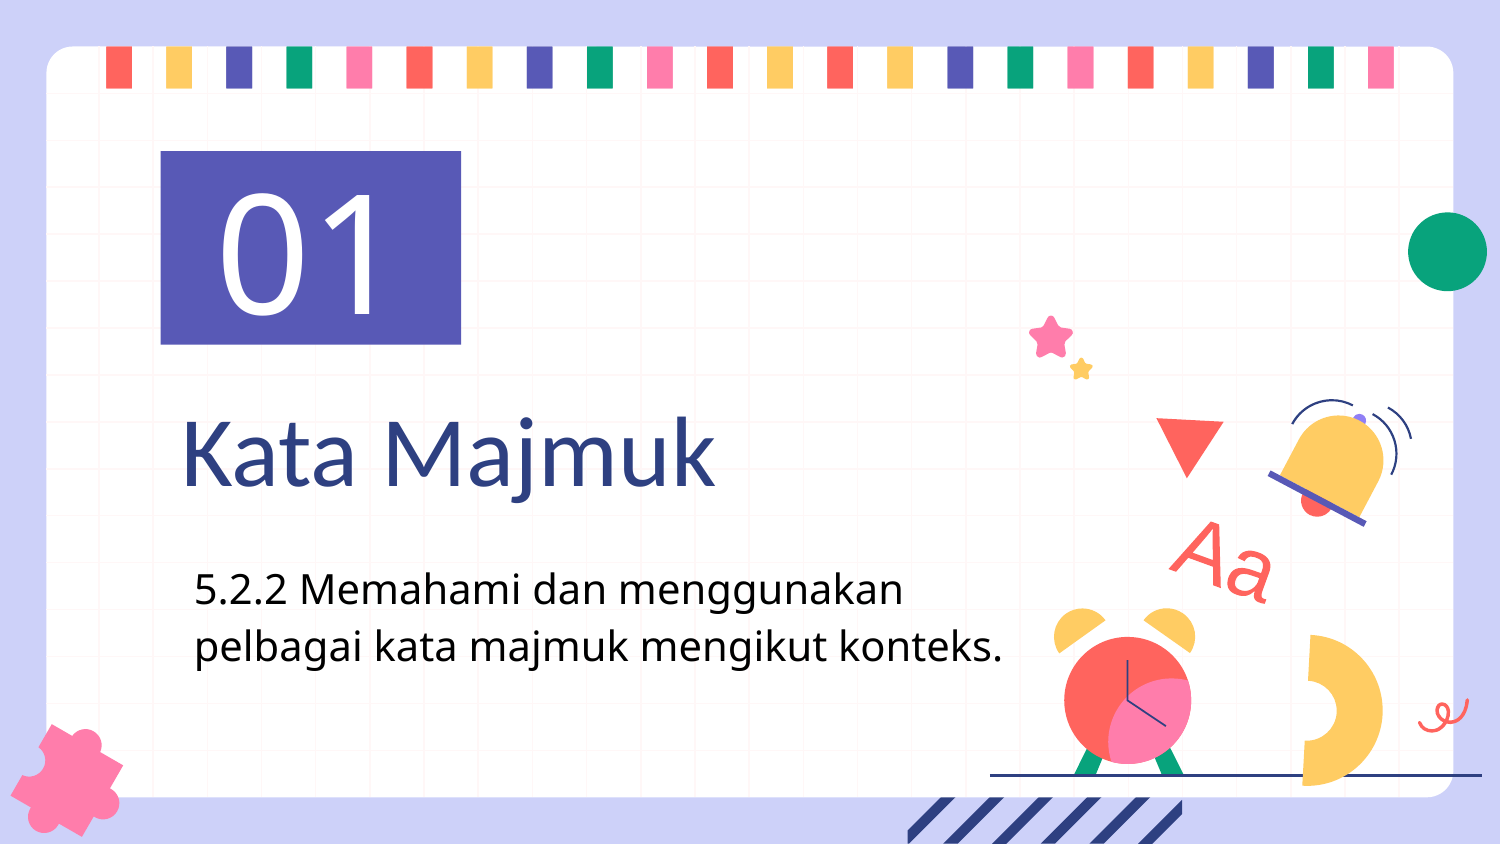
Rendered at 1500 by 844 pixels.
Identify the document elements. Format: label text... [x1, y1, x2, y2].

title 01 [160, 151, 462, 345]
text_box 5.2.2 Memahami dan menggunakan pelbagai kata majmuk mengikut konteks. [178, 540, 1081, 666]
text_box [1267, 398, 1413, 527]
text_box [105, 46, 1394, 89]
text_box [1029, 315, 1073, 358]
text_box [1049, 608, 1200, 774]
title Kata Majmuk [166, 327, 1280, 565]
text_box [10, 724, 124, 837]
text_box [1408, 212, 1487, 292]
text_box [1302, 634, 1383, 774]
text_box [1156, 418, 1224, 479]
text_box [1417, 698, 1470, 733]
text_box [1069, 357, 1093, 380]
